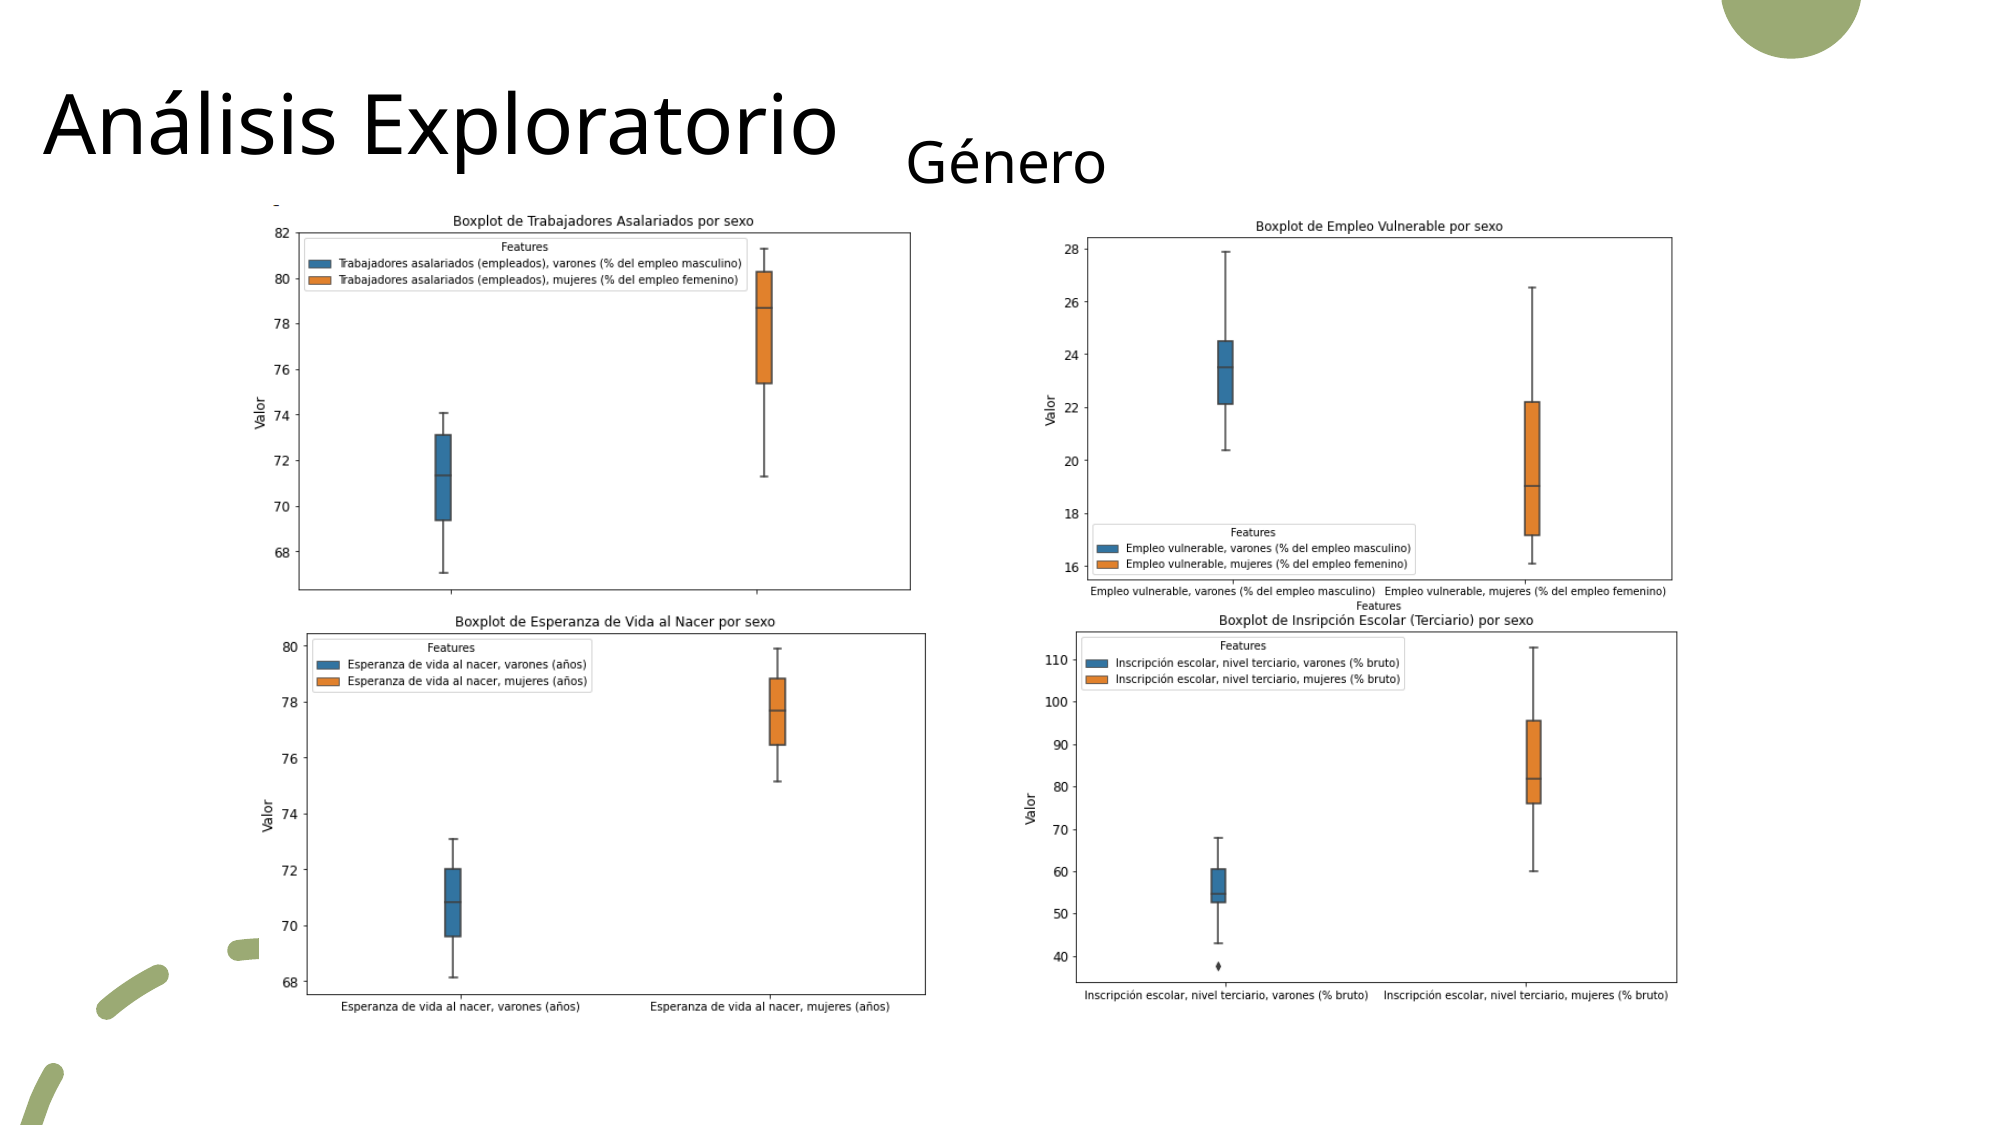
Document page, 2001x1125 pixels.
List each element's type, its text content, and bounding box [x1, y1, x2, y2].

picture [246, 204, 924, 597]
picture [259, 611, 936, 1025]
picture [1021, 213, 1700, 1011]
title Análisis Exploratorio [28, 19, 1754, 237]
